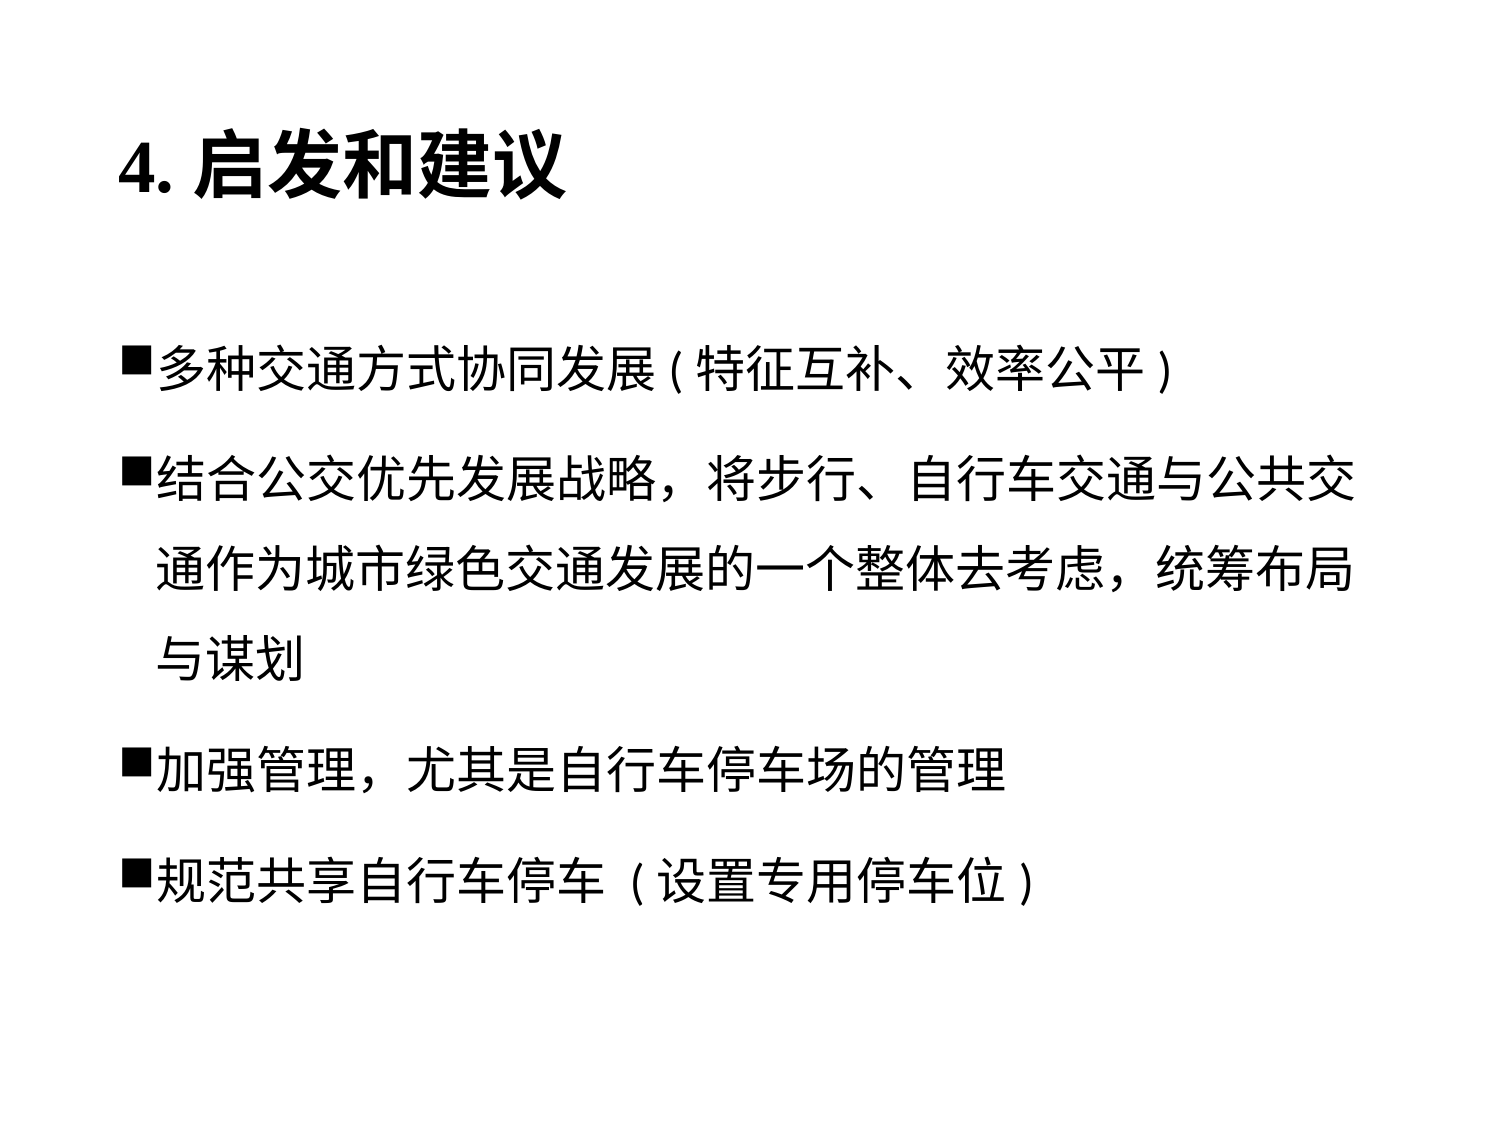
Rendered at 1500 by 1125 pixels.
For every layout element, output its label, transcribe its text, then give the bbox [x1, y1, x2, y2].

title 4.启发和建议 [103, 59, 1397, 278]
list 多种交通方式协同发展(特征互补、效率公平) 结合公交优先发展战略，将步行、自行车交通与公共交通作为城市绿色交通发展的一个整体去考虑，统筹布局与谋划 加强管理，尤其是自行车停车场的管理 规范共享自行车停车 (设置专用停车位) [103, 299, 1397, 975]
